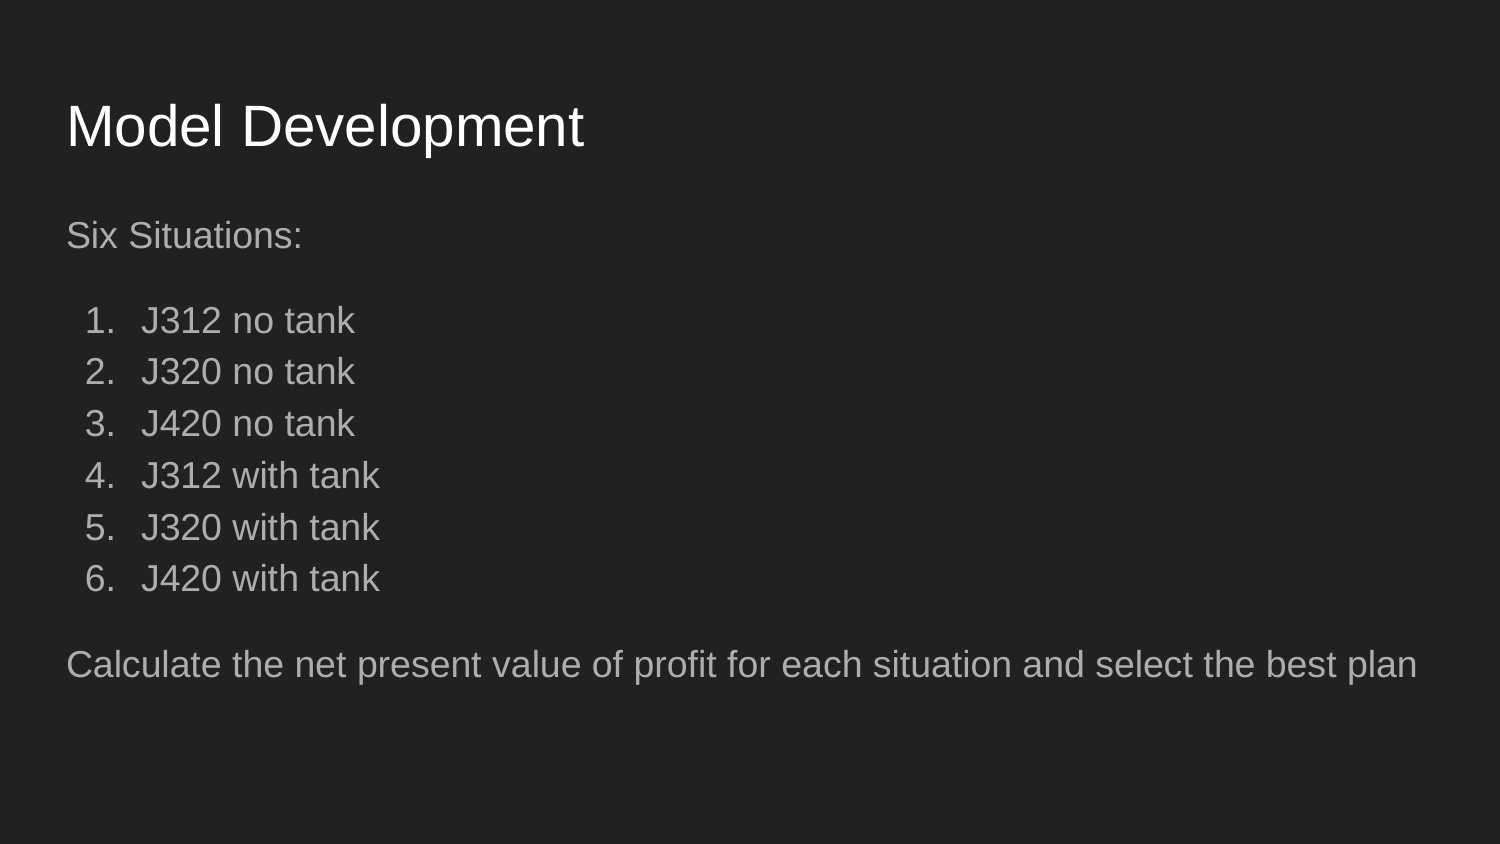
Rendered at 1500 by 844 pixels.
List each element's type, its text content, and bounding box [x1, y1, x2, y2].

list Six Situations: J312 no tank J320 no tank J420 no tank J312 with tank J320 with tank J420 with tank Calculate the net present value of profit for each situation and select the best plan [51, 189, 1449, 750]
title Model Development [51, 72, 1449, 167]
